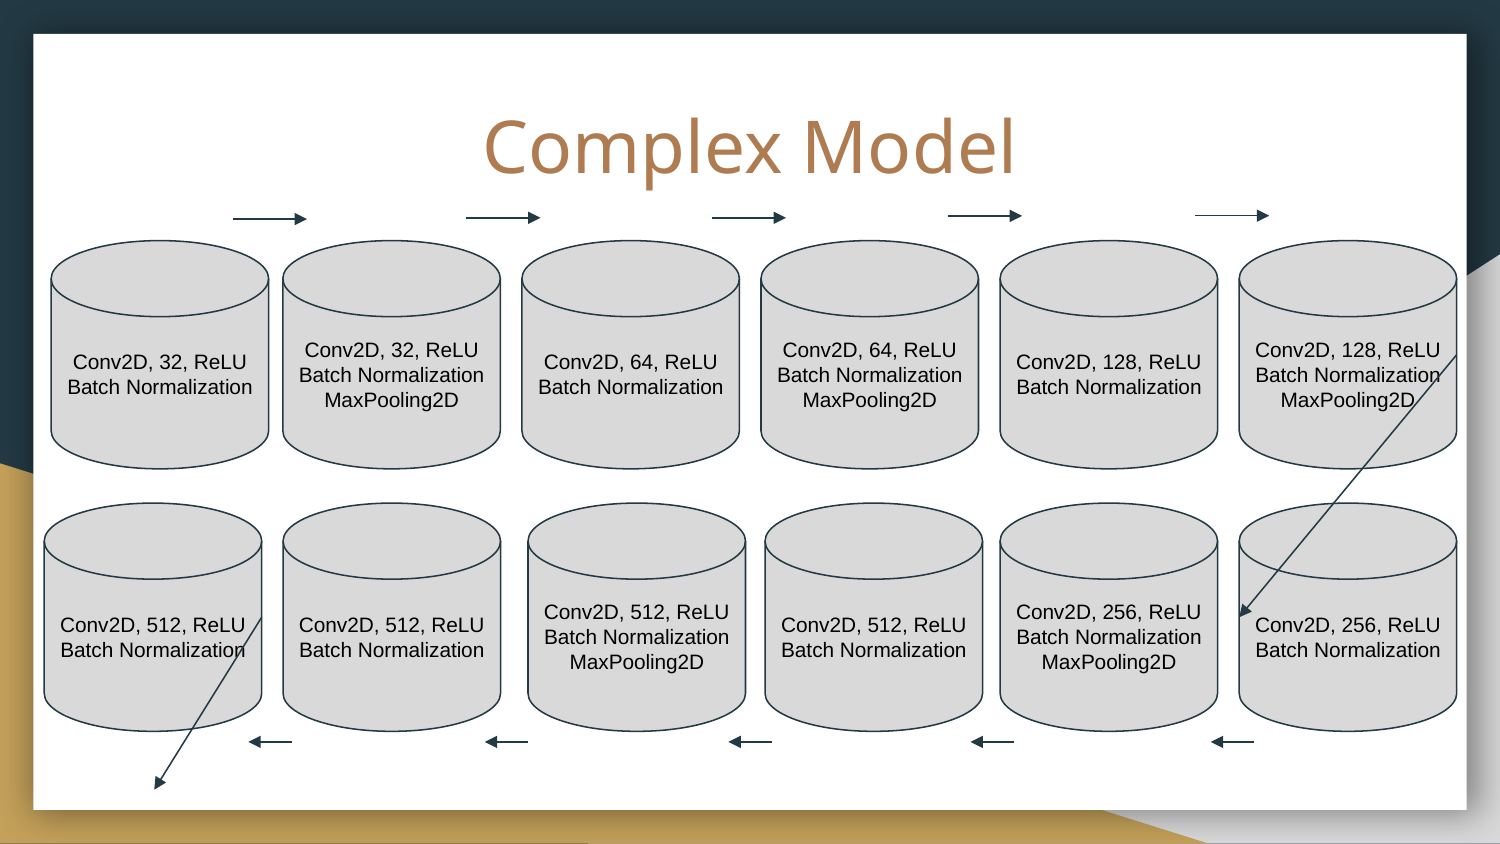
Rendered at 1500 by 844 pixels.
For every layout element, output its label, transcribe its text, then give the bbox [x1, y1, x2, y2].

text_box Conv2D, 32, ReLU Batch Normalization [51, 240, 269, 469]
text_box Conv2D, 512, ReLU Batch Normalization [283, 503, 501, 732]
text_box Conv2D, 512, ReLU Batch Normalization [765, 503, 983, 732]
text_box Conv2D, 512, ReLU Batch Normalization MaxPooling2D [528, 503, 746, 732]
text_box Conv2D, 256, ReLU Batch Normalization [1239, 503, 1457, 732]
text_box Conv2D, 512, ReLU Batch Normalization [44, 503, 262, 732]
text_box Conv2D, 64, ReLU Batch Normalization [521, 240, 740, 469]
text_box Conv2D, 128, ReLU Batch Normalization MaxPooling2D [1239, 240, 1457, 469]
text_box Conv2D, 32, ReLU Batch Normalization MaxPooling2D [282, 240, 501, 469]
text_box Conv2D, 256, ReLU Batch Normalization MaxPooling2D [1000, 503, 1218, 732]
text_box Conv2D, 128, ReLU Batch Normalization [1000, 240, 1218, 469]
title Complex Model [51, 85, 1449, 180]
text_box Conv2D, 64, ReLU Batch Normalization MaxPooling2D [760, 240, 979, 469]
